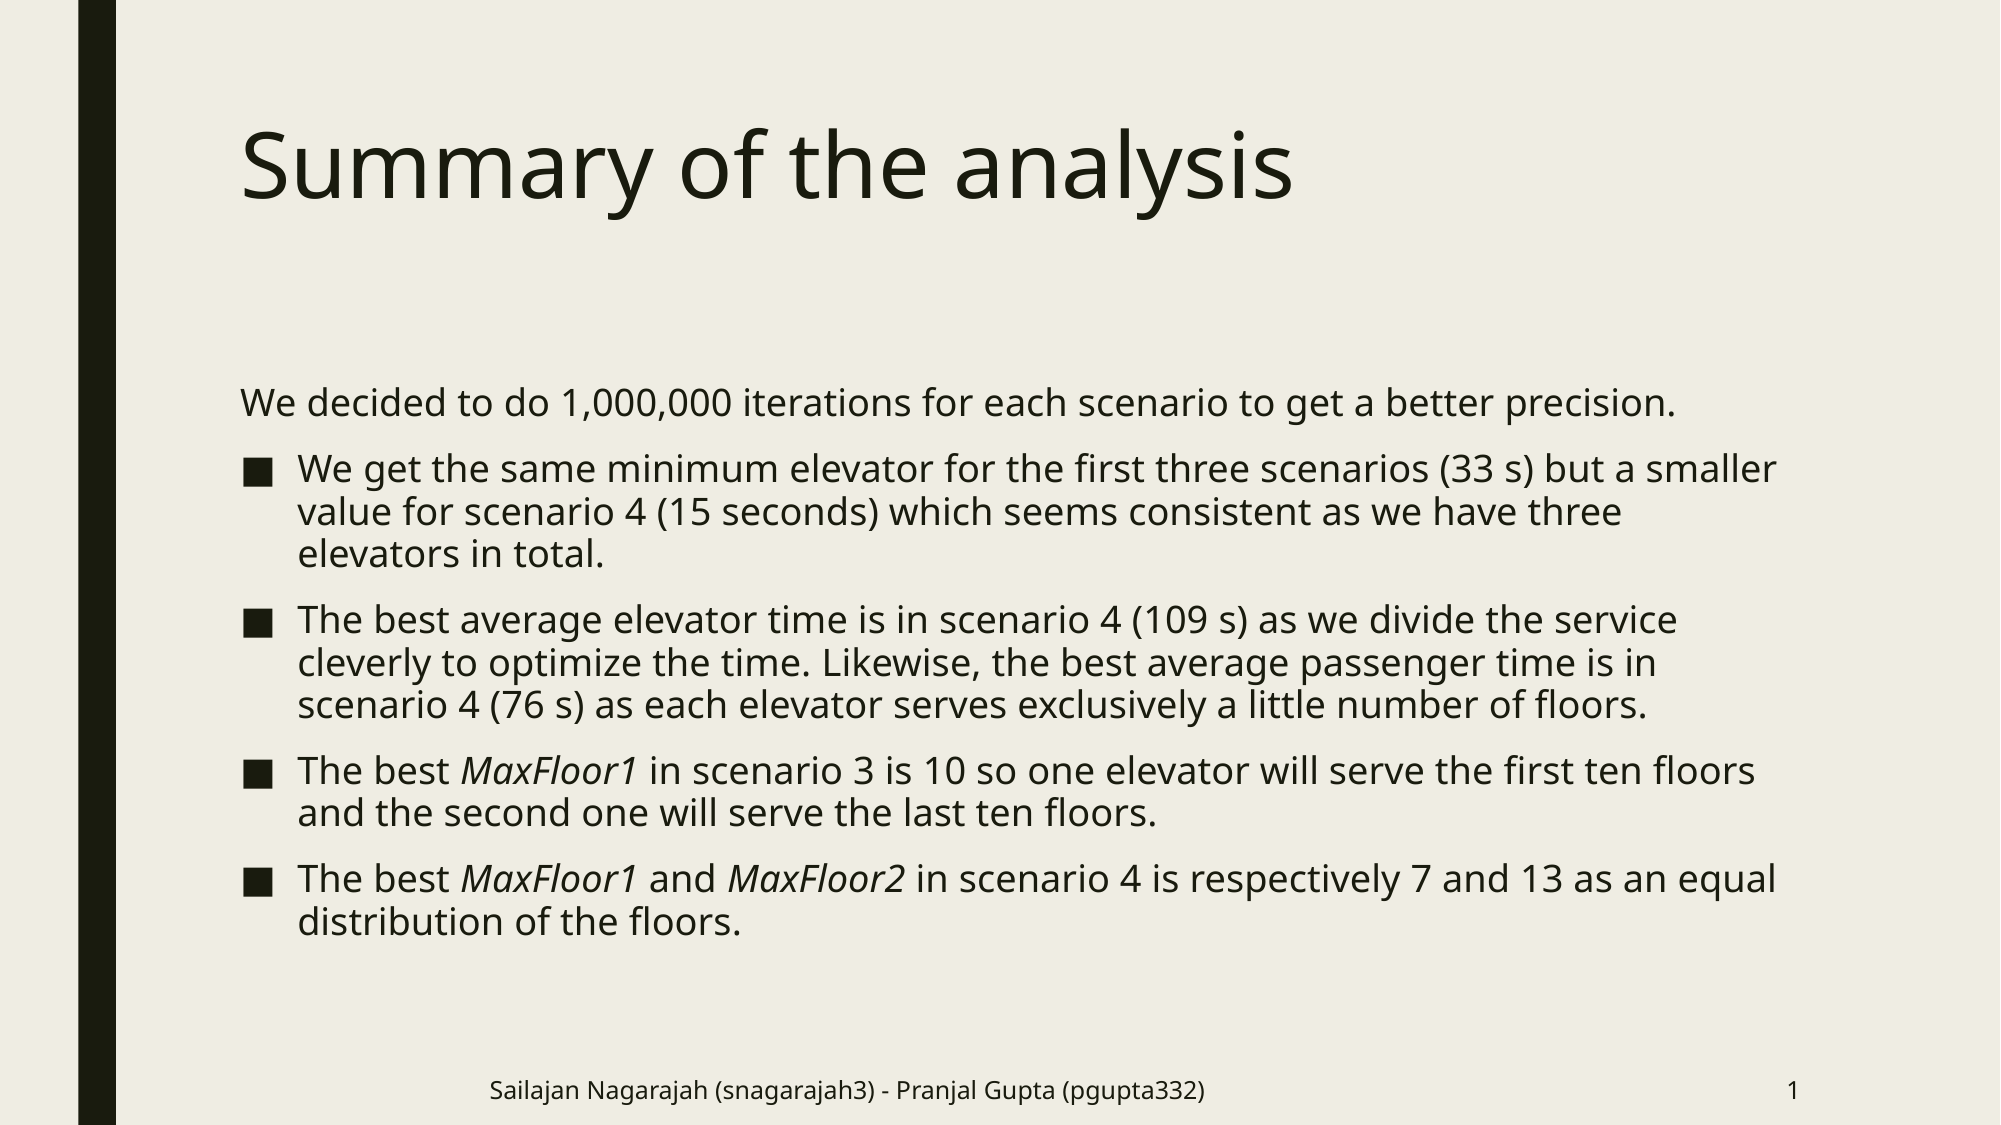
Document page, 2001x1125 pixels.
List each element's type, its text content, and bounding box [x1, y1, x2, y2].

footer Sailajan Nagarajah (snagarajah3) - Pranjal Gupta (pgupta332) [474, 1058, 1505, 1125]
title Summary of the analysis [225, 112, 1800, 357]
list We decided to do 1,000,000 iterations for each scenario to get a better precision. We get the same minimum elevator for the first three scenarios (33 s) but a smaller value for scenario 4 (15 seconds) which seems consistent as we have three elevators in total. The best average elevator time is in scenario 4 (109 s) as we divide the service cleverly to optimize the time. Likewise, the best average passenger time is in scenario 4 (76 s) as each elevator serves exclusively a little number of floors. The best MaxFloor1 in scenario 3 is 10 so one elevator will serve the first ten floors and the second one will serve the last ten floors. The best MaxFloor1 and MaxFloor2 in scenario 4 is respectively 7 and 13 as an equal distribution of the floors. [225, 375, 1800, 963]
slide_number 1 [1553, 1058, 1816, 1125]
